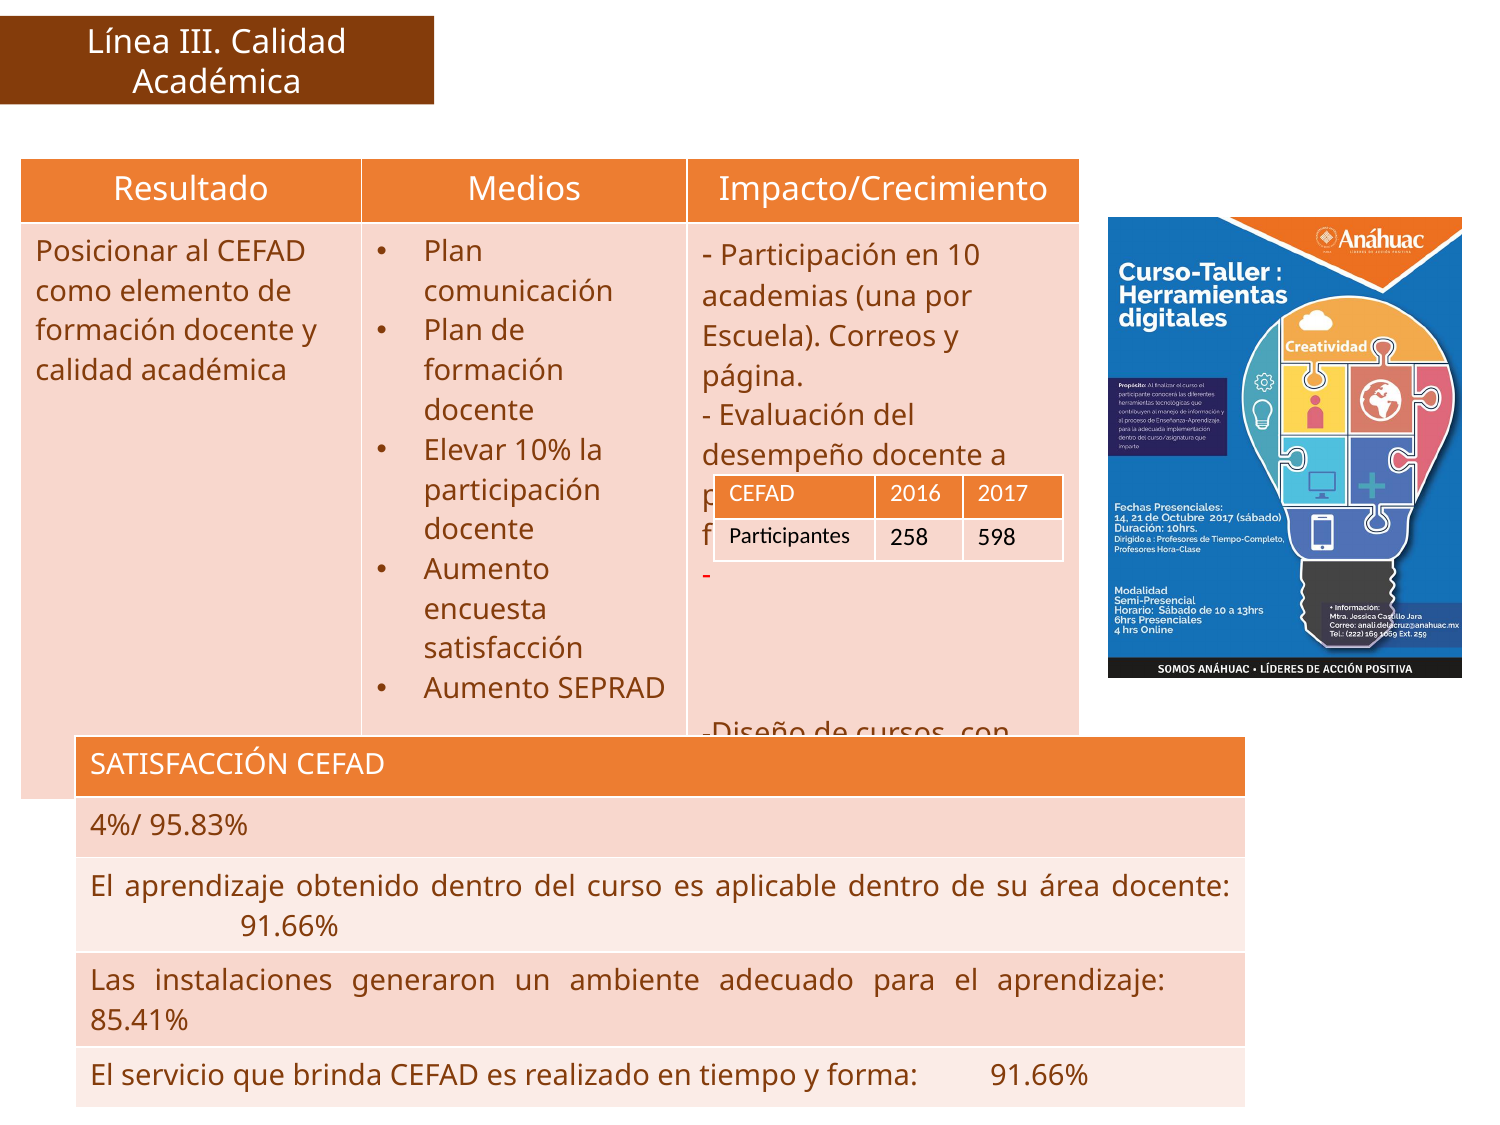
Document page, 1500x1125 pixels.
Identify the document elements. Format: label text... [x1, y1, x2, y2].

table_header 2017 [964, 476, 1062, 518]
picture [1108, 217, 1462, 678]
table_cell 258 [876, 520, 962, 560]
text_box Línea III. Calidad Académica [0, 15, 435, 106]
table_header 2016 [876, 476, 962, 518]
table_header Medios [362, 159, 686, 222]
table_header Resultado [21, 159, 361, 222]
table_cell 4%/ 95.83% [76, 798, 1245, 857]
table_cell El aprendizaje obtenido dentro del curso es aplicable dentro de su área docente: 91.66% [76, 858, 1245, 951]
table_cell - Participación en 10 academias (una por Escuela). Correos y página. - Evaluación del desempeño docente a partir del Plan de formación. - -Diseño de cursos con base a necesidades. [688, 224, 1079, 735]
table_header Impacto/Crecimiento [688, 159, 1079, 222]
table_cell El servicio que brinda CEFAD es realizado en tiempo y forma: 91.66% [76, 1048, 1245, 1107]
table_cell 598 [964, 520, 1062, 560]
table_header SATISFACCIÓN CEFAD [76, 737, 1245, 796]
table_header CEFAD [715, 476, 874, 518]
table_cell Las instalaciones generaron un ambiente adecuado para el aprendizaje: 85.41% [76, 953, 1245, 1046]
table_cell Participantes [715, 520, 874, 560]
table_cell Posicionar al CEFAD como elemento de formación docente y calidad académica [21, 224, 361, 799]
table_cell Plan comunicación Plan de formación docente Elevar 10% la participación docente Aumento encuesta satisfacción Aumento SEPRAD [362, 224, 686, 735]
